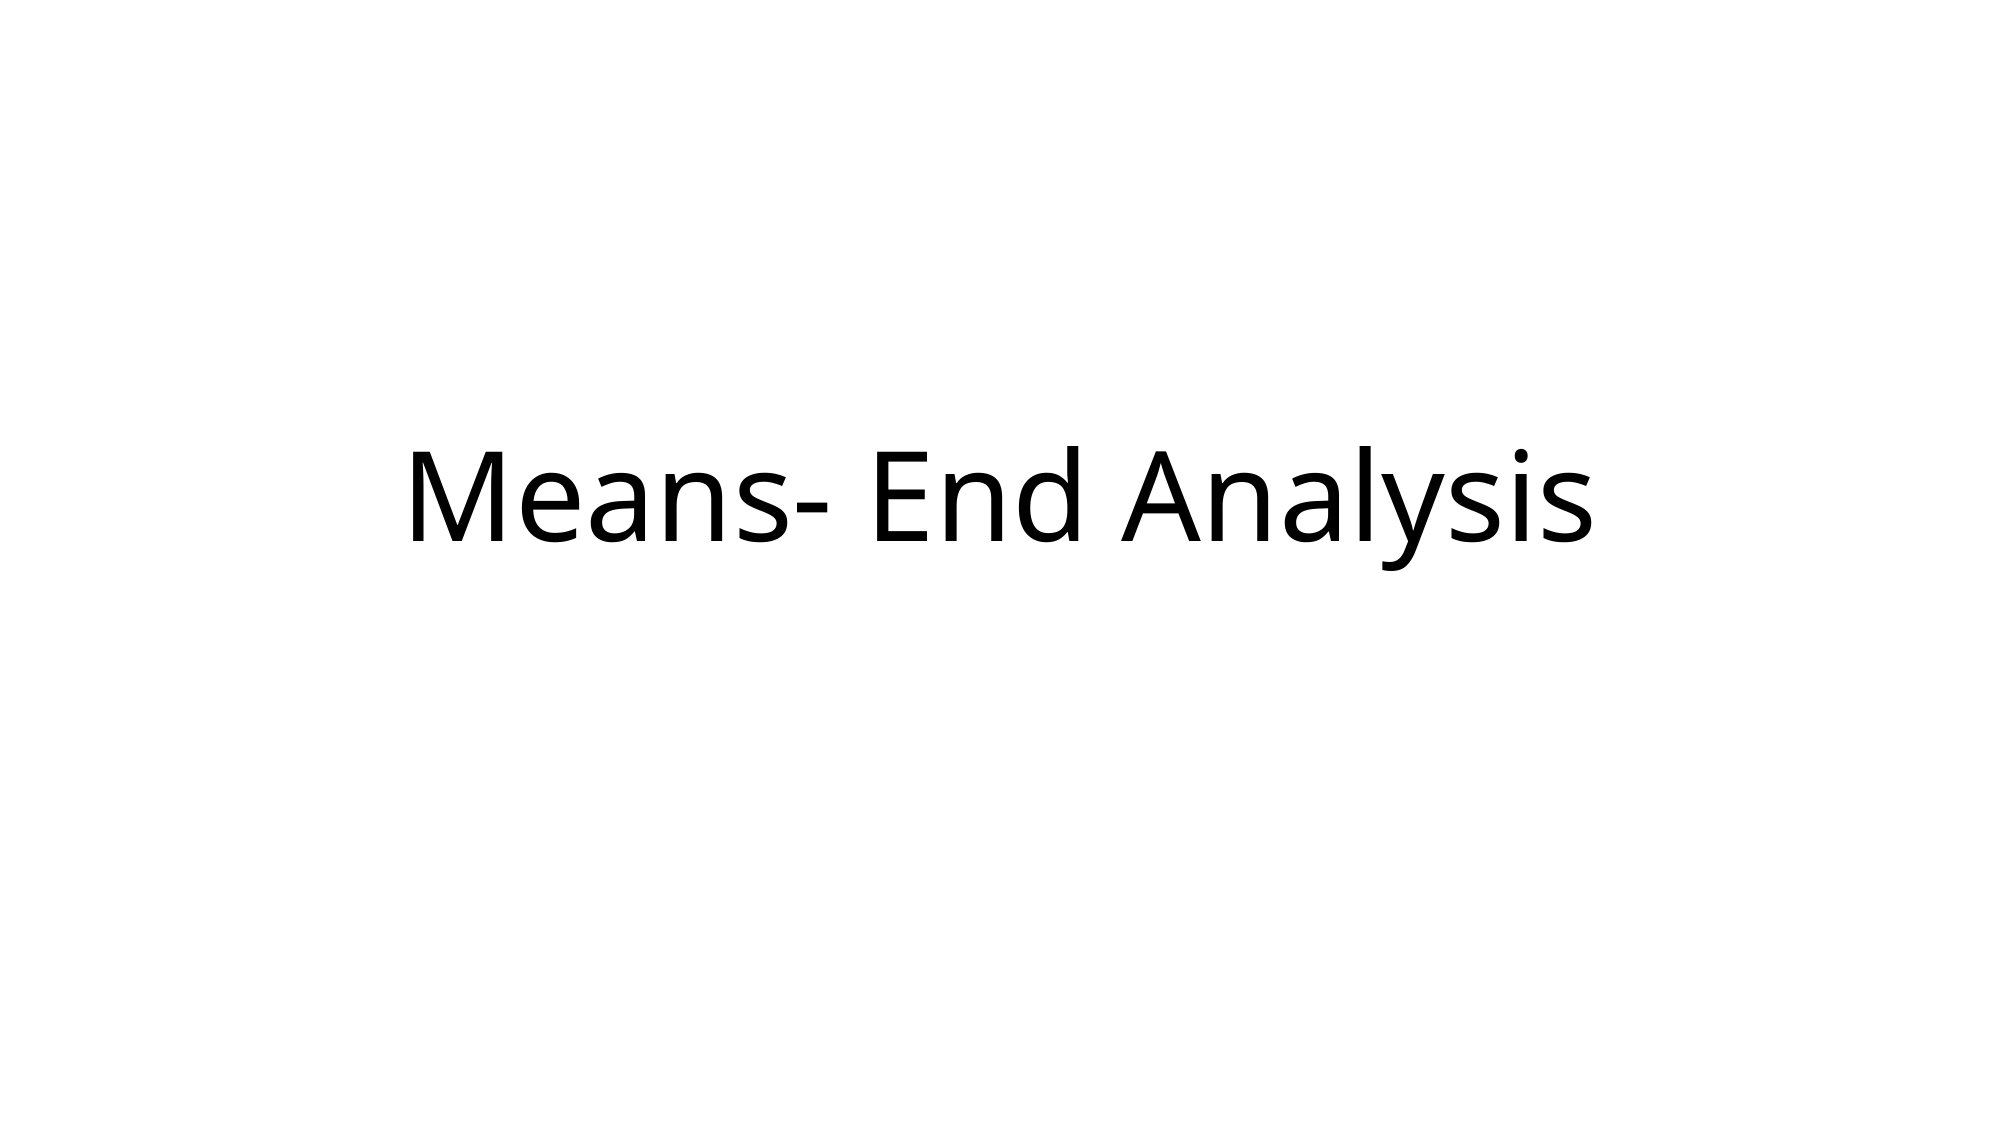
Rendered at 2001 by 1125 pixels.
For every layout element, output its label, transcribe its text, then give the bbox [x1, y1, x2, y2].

title Means- End Analysis [249, 184, 1750, 576]
